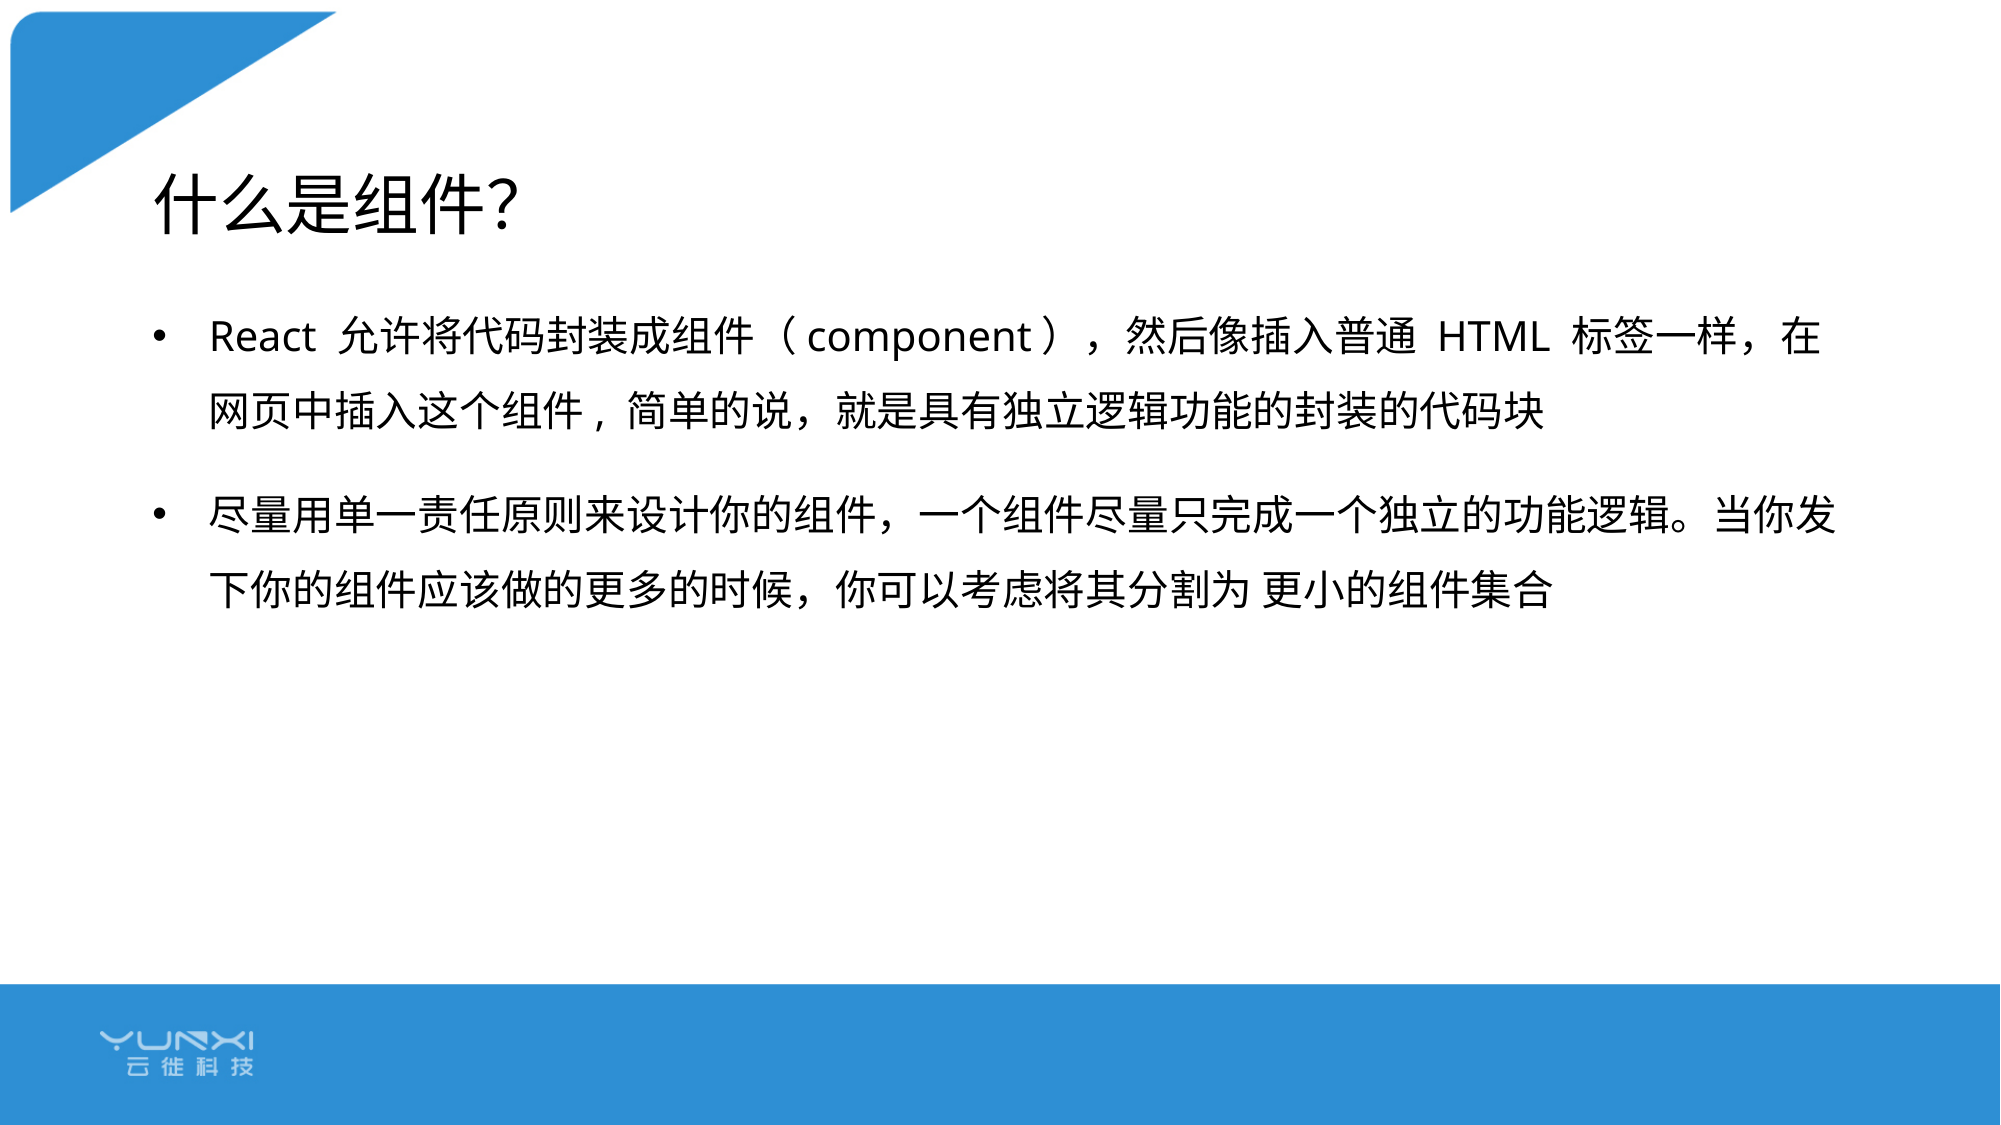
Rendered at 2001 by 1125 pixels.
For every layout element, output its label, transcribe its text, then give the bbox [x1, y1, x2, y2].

list React 允许将代码封装成组件（component），然后像插入普通 HTML 标签一样，在网页中插入这个组件, 简单的说，就是具有独立逻辑功能的封装的代码块 尽量用单一责任原则来设计你的组件，一个组件尽量只完成一个独立的功能逻辑。当你发下你的组件应该做的更多的时候，你可以考虑将其分割为 更小的组件集合 [137, 277, 1863, 854]
picture [0, 0, 2000, 1125]
title 什么是组件？ [137, 138, 1863, 277]
